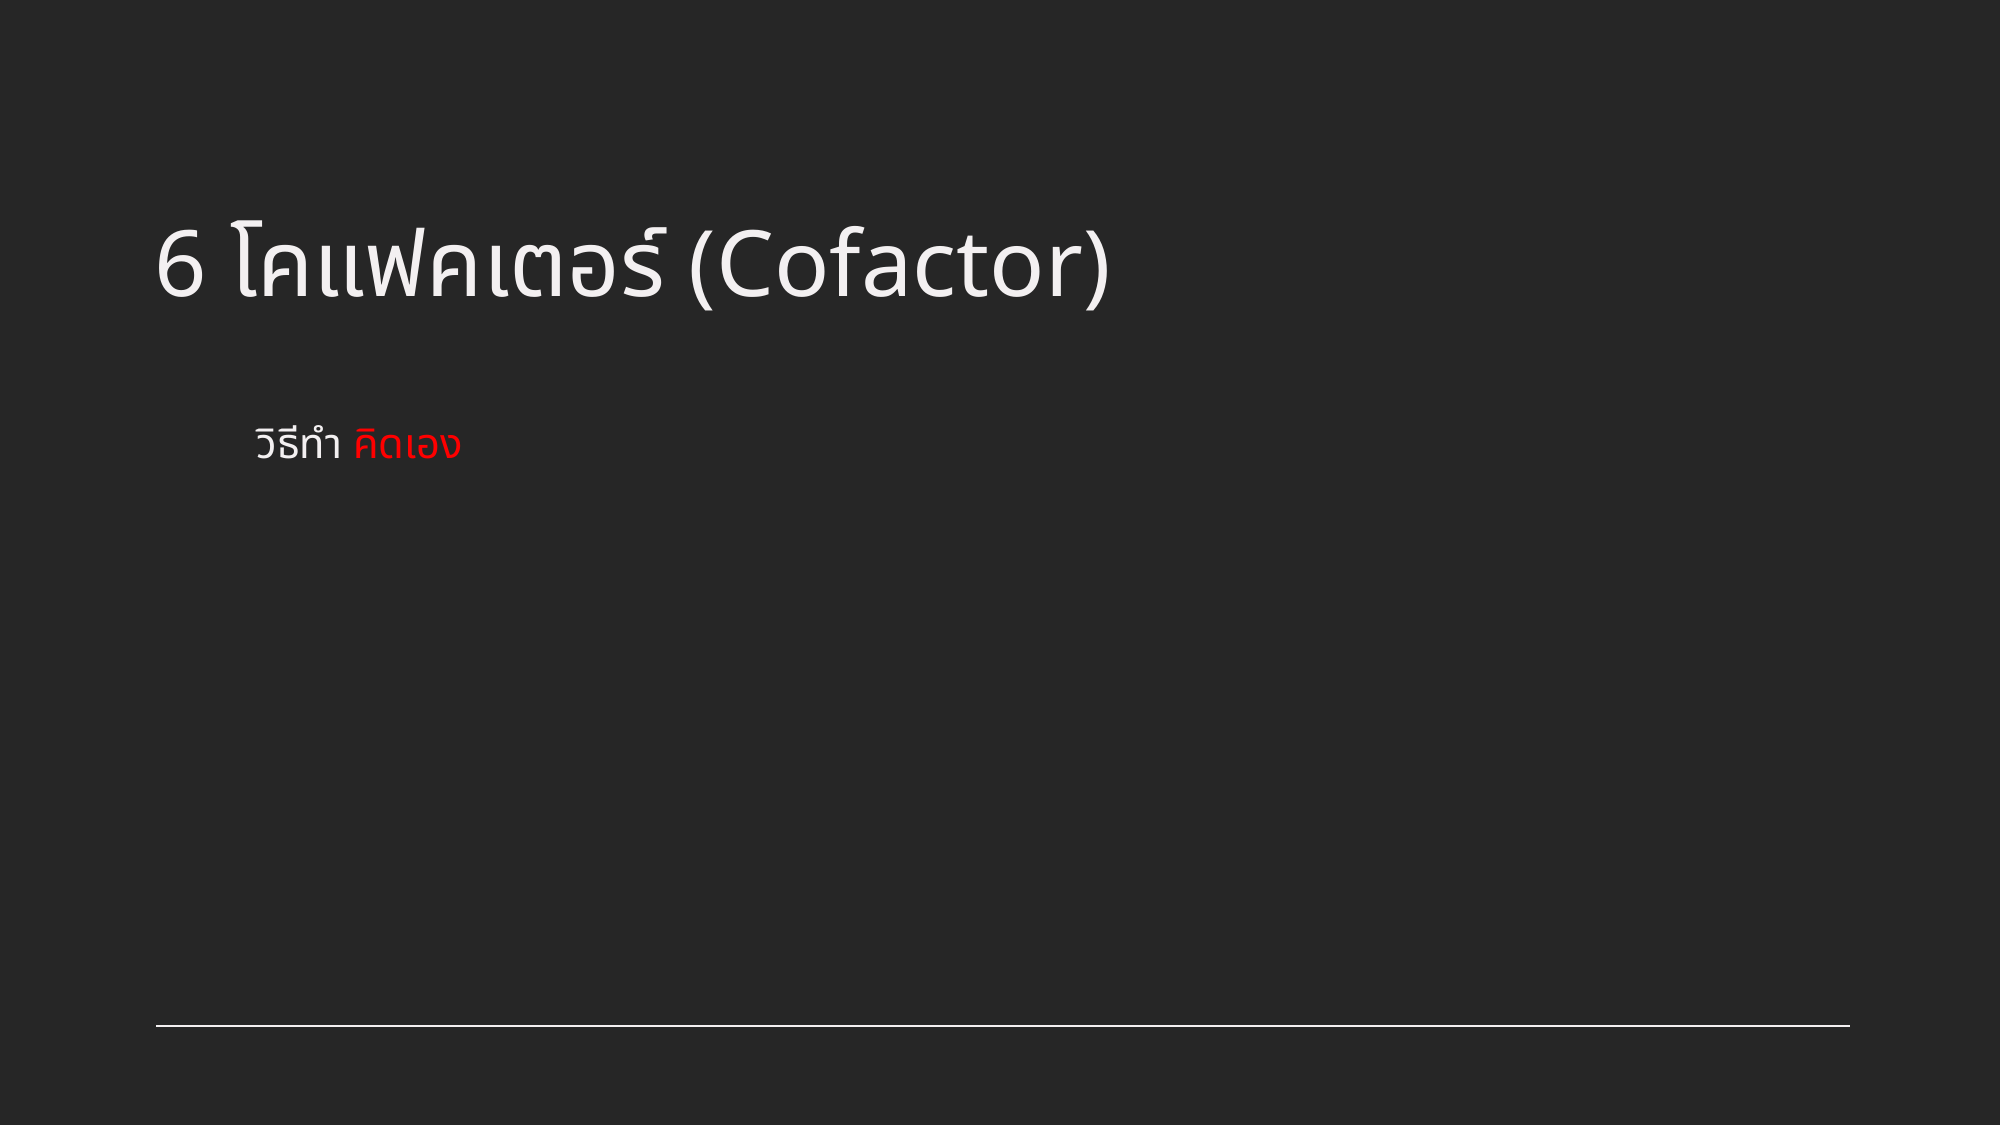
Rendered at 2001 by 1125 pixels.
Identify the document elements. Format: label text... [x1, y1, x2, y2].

title 6 โคแฟคเตอร์ (Cofactor) [139, 143, 1850, 322]
